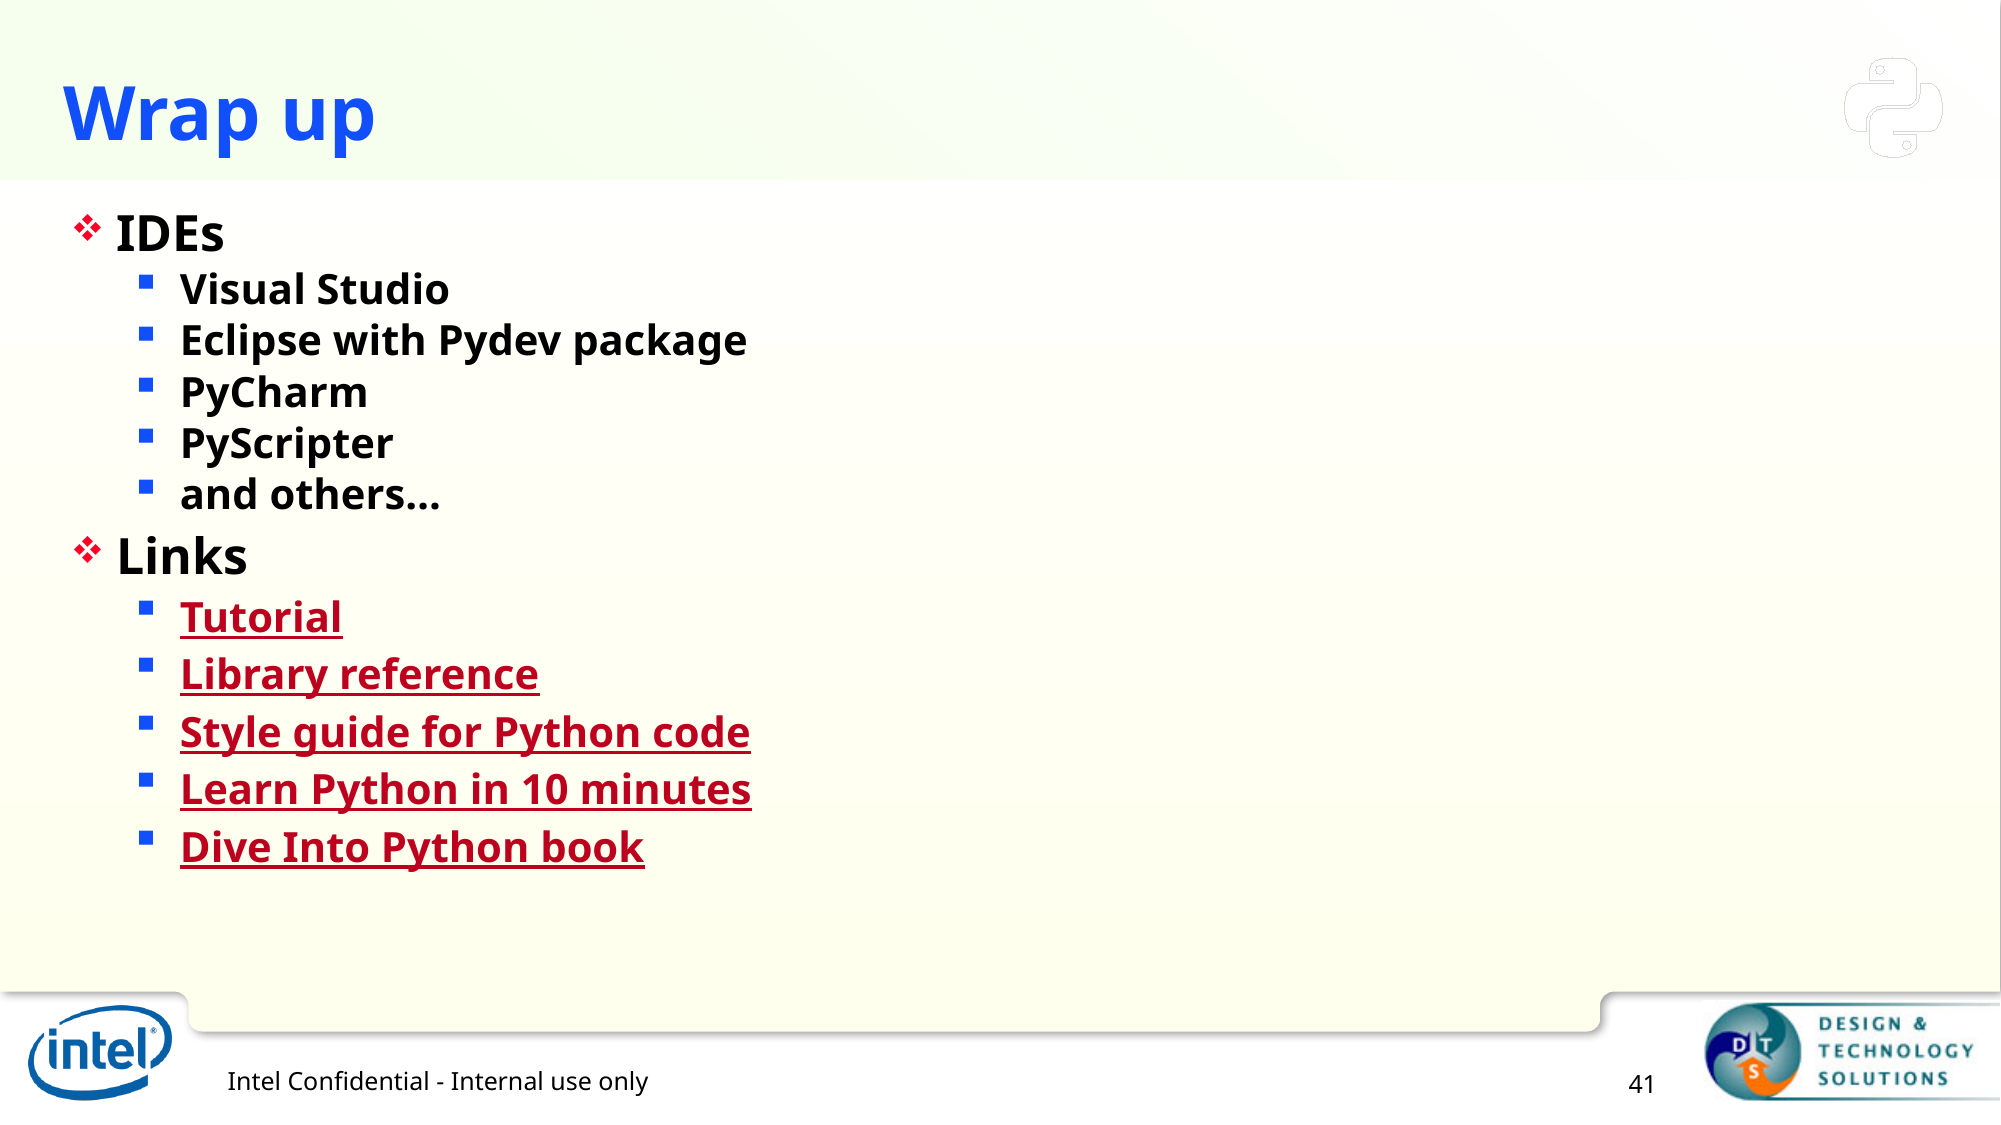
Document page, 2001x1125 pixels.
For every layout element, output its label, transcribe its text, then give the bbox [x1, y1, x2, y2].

picture [1703, 1000, 2000, 1104]
picture [27, 1003, 180, 1101]
title Wrap up [56, 58, 1838, 159]
list IDEs Visual Studio Eclipse with Pydev package PyCharm PyScripter and others… Links Tutorial Library reference Style guide for Python code Learn Python in 10 minutes Dive Into Python book [56, 201, 1944, 976]
